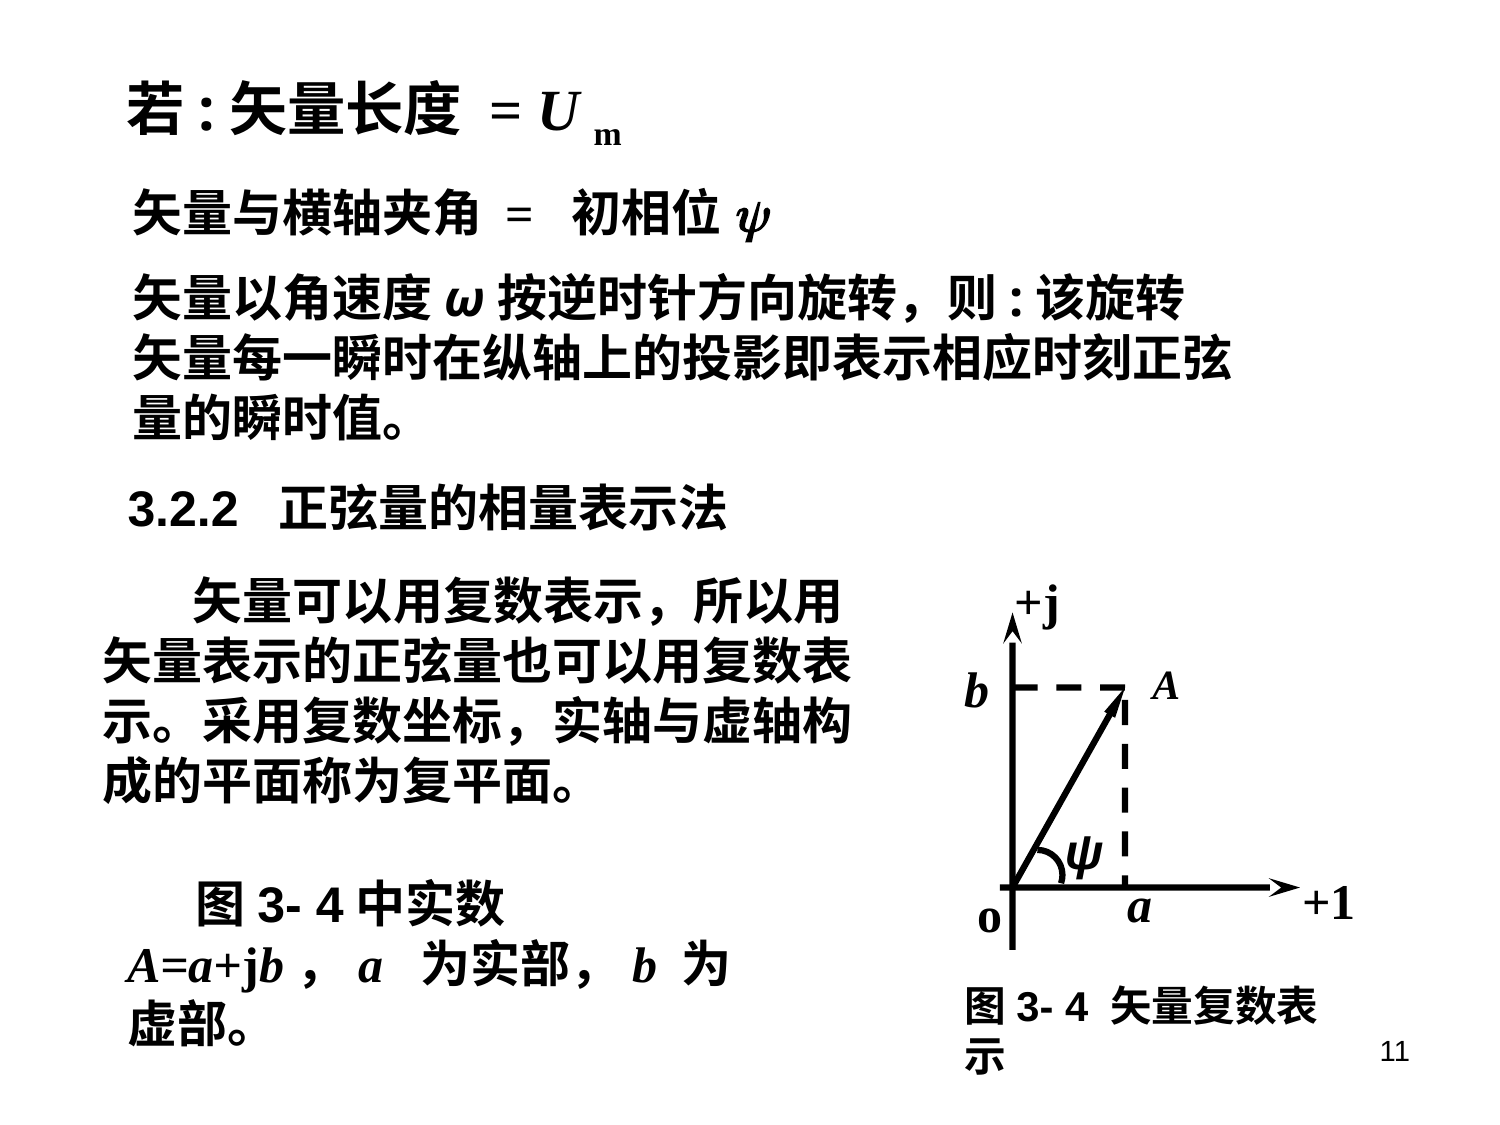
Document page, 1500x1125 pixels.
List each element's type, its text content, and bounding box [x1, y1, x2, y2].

text_box 若:矢量长度 = U m [111, 64, 803, 160]
subtitle 3.2.2 正弦量的相量表示法 [112, 462, 938, 550]
slide_number 11 [1074, 1024, 1425, 1103]
text_box 矢量与横轴夹角 = 初相位y 矢量以角速度ω按逆时针方向旋转，则:该旋转矢量每一瞬时在纵轴上的投影即表示相应时刻正弦量的瞬时值。 [117, 173, 1250, 454]
text_box 矢量可以用复数表示，所以用矢量表示的正弦量也可以用复数表示。采用复数坐标，实轴与虚轴构成的平面称为复平面。 [87, 562, 900, 818]
text_box 图3- 4中实数 A=a+jb，a 为实部，b 为虚部。 [112, 865, 763, 1060]
text_box 图3- 4 矢量复数表示 [950, 972, 1375, 1088]
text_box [949, 562, 1388, 950]
